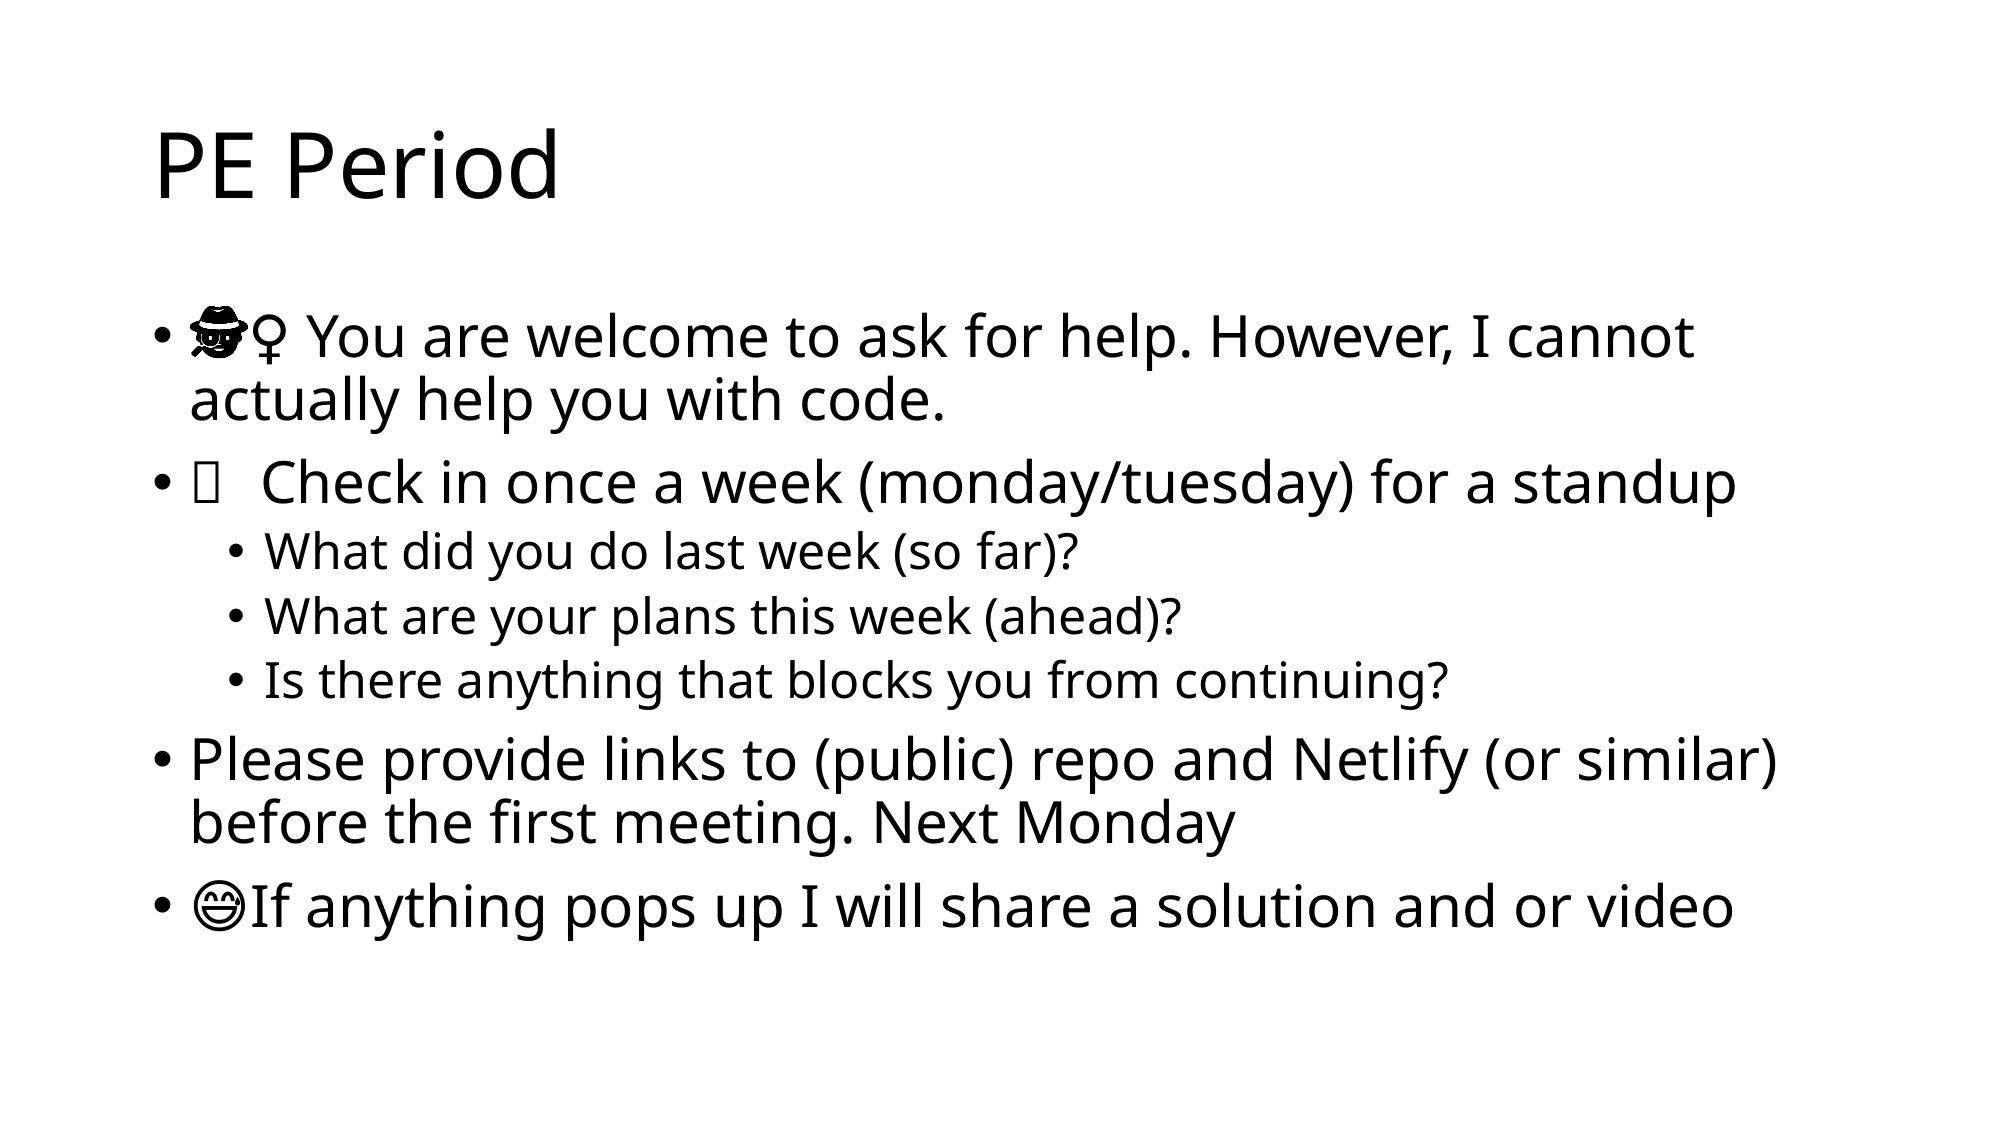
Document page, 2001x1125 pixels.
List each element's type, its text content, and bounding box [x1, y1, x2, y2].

title PE Period [137, 59, 1863, 278]
list 🕵️‍♀️ You are welcome to ask for help. However, I cannot actually help you with code. 👨‍🏫Check in once a week (monday/tuesday) for a standup What did you do last week (so far)? What are your plans this week (ahead)? Is there anything that blocks you from continuing? 👨‍💻Please provide links to (public) repo and Netlify (or similar) before the first meeting. Next Monday 😅If anything pops up I will share a solution and or video [137, 299, 1863, 1014]
